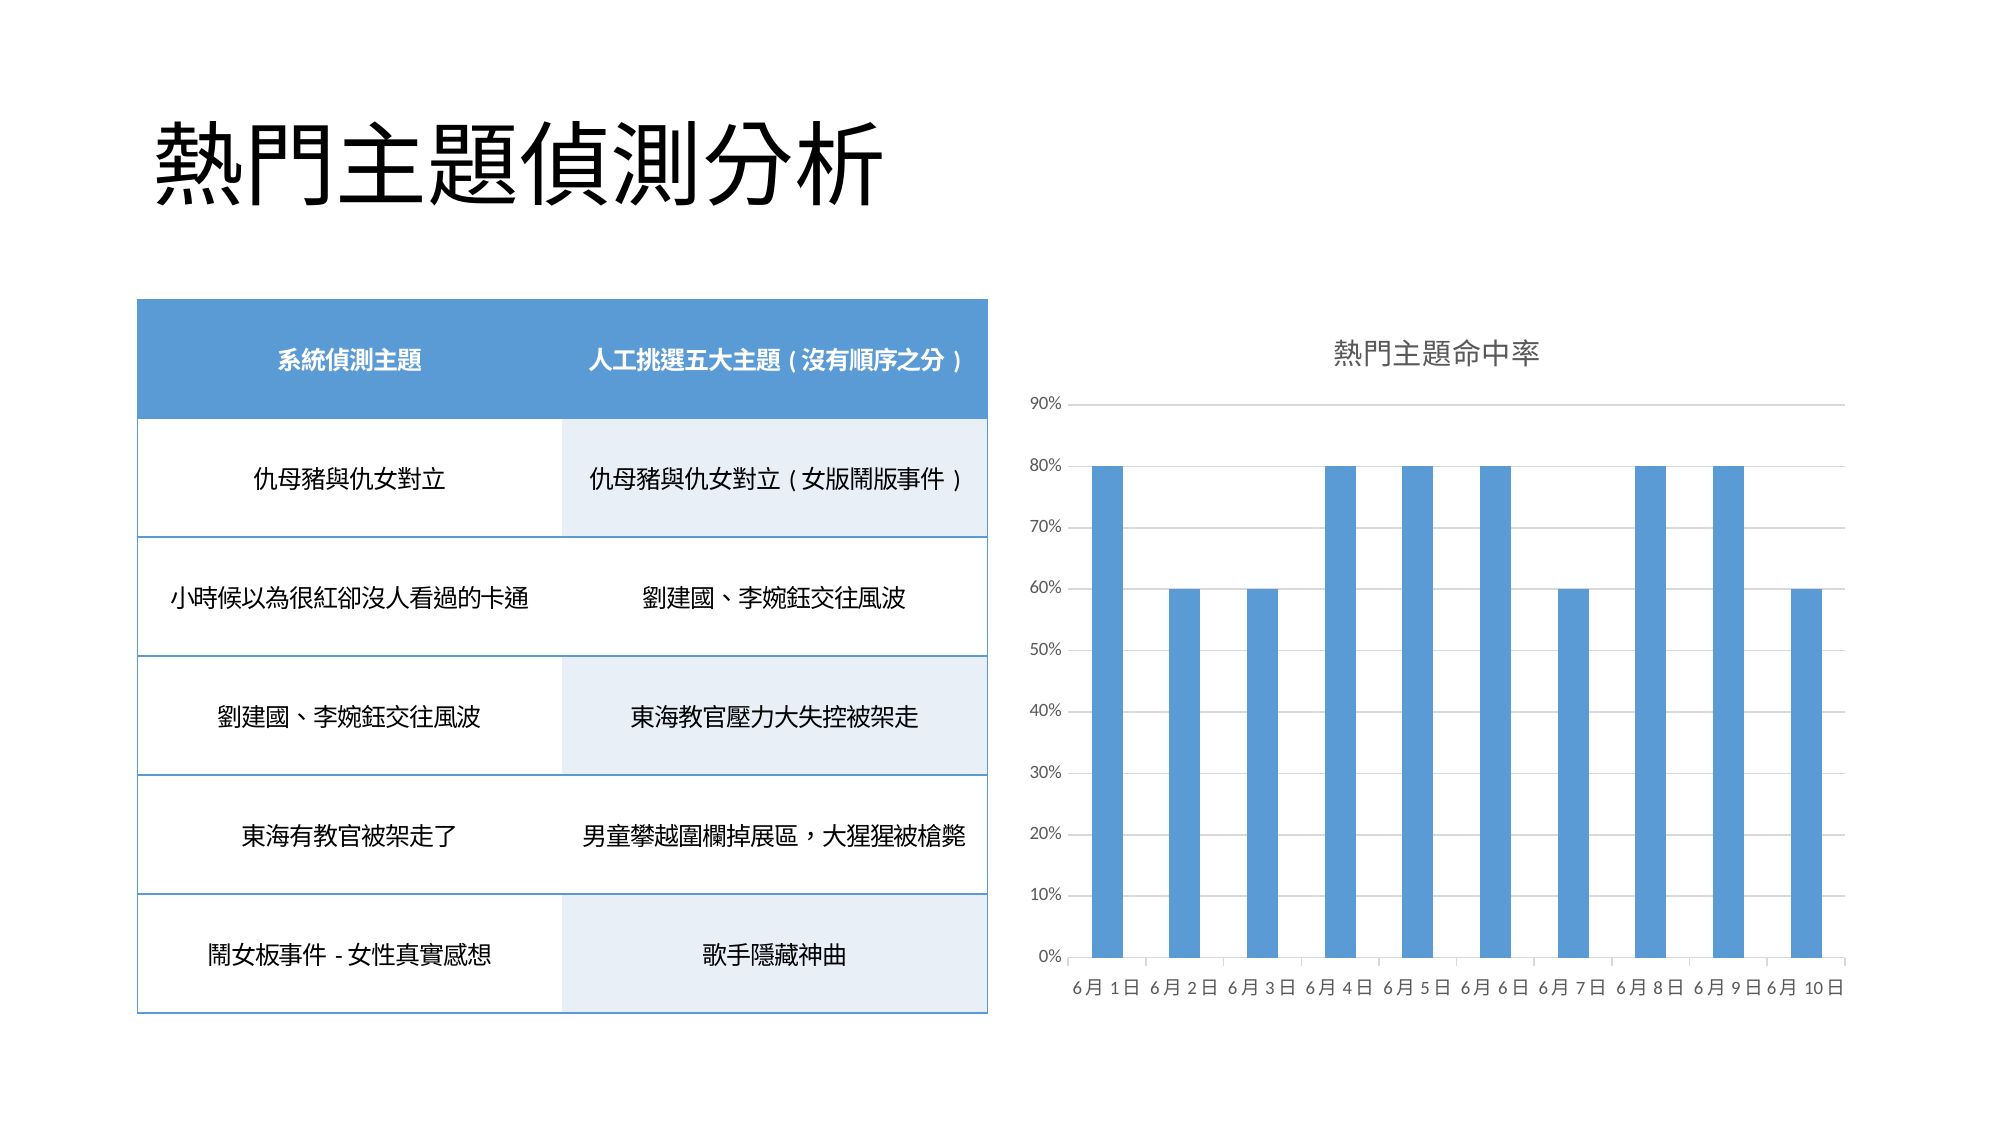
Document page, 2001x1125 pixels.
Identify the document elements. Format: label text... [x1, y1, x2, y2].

table_cell 東海有教官被架走了 [138, 776, 562, 893]
table_cell 仇母豬與仇女對立(女版鬧版事件) [562, 419, 987, 536]
title 熱門主題偵測分析 [137, 59, 1863, 278]
chart [1012, 299, 1863, 1014]
table_cell 小時候以為很紅卻沒人看過的卡通 [138, 538, 562, 655]
table_cell 劉建國、李婉鈺交往風波 [562, 538, 987, 655]
table_cell 歌手隱藏神曲 [562, 895, 987, 1012]
table_header 人工挑選五大主題(沒有順序之分) [562, 300, 987, 418]
table_cell 劉建國、李婉鈺交往風波 [138, 657, 562, 774]
table_cell 鬧女板事件-女性真實感想 [138, 895, 562, 1012]
table_header 系統偵測主題 [138, 300, 562, 418]
table_cell 仇母豬與仇女對立 [138, 419, 562, 536]
table_cell 男童攀越圍欄掉展區，大猩猩被槍斃 [562, 776, 987, 893]
table_cell 東海教官壓力大失控被架走 [562, 657, 987, 774]
